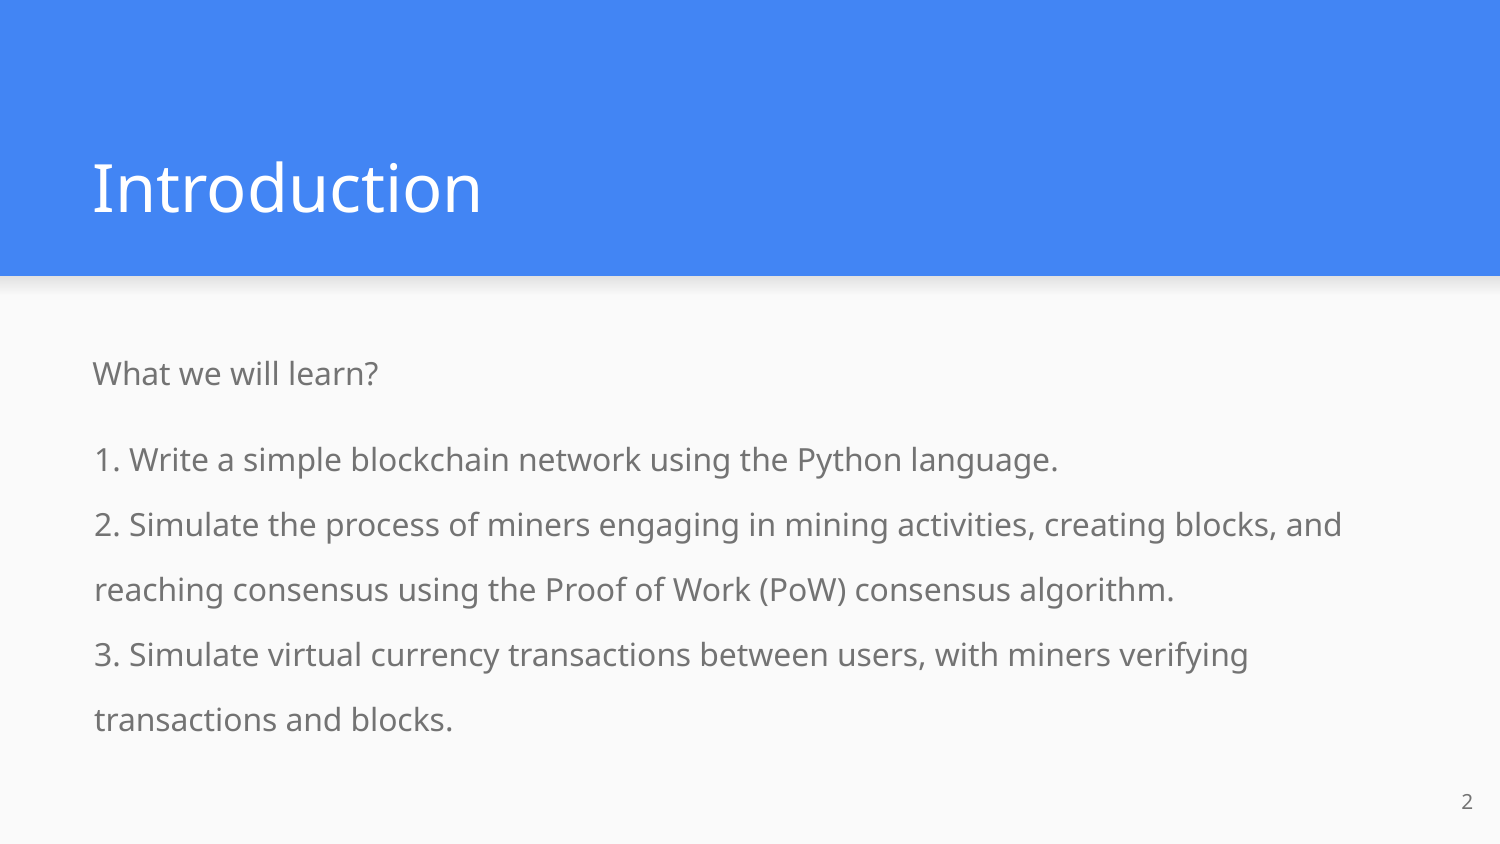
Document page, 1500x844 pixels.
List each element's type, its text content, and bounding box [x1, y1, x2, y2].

slide_number 2 [1398, 770, 1489, 835]
title Introduction [77, 121, 1427, 248]
list What we will learn? 1. Write a simple blockchain network using the Python language. 2. Simulate the process of miners engaging in mining activities, creating blocks, and reaching consensus using the Proof of Work (PoW) consensus algorithm. 3. Simulate virtual currency transactions between users, with miners verifying transactions and blocks. [77, 314, 1427, 760]
